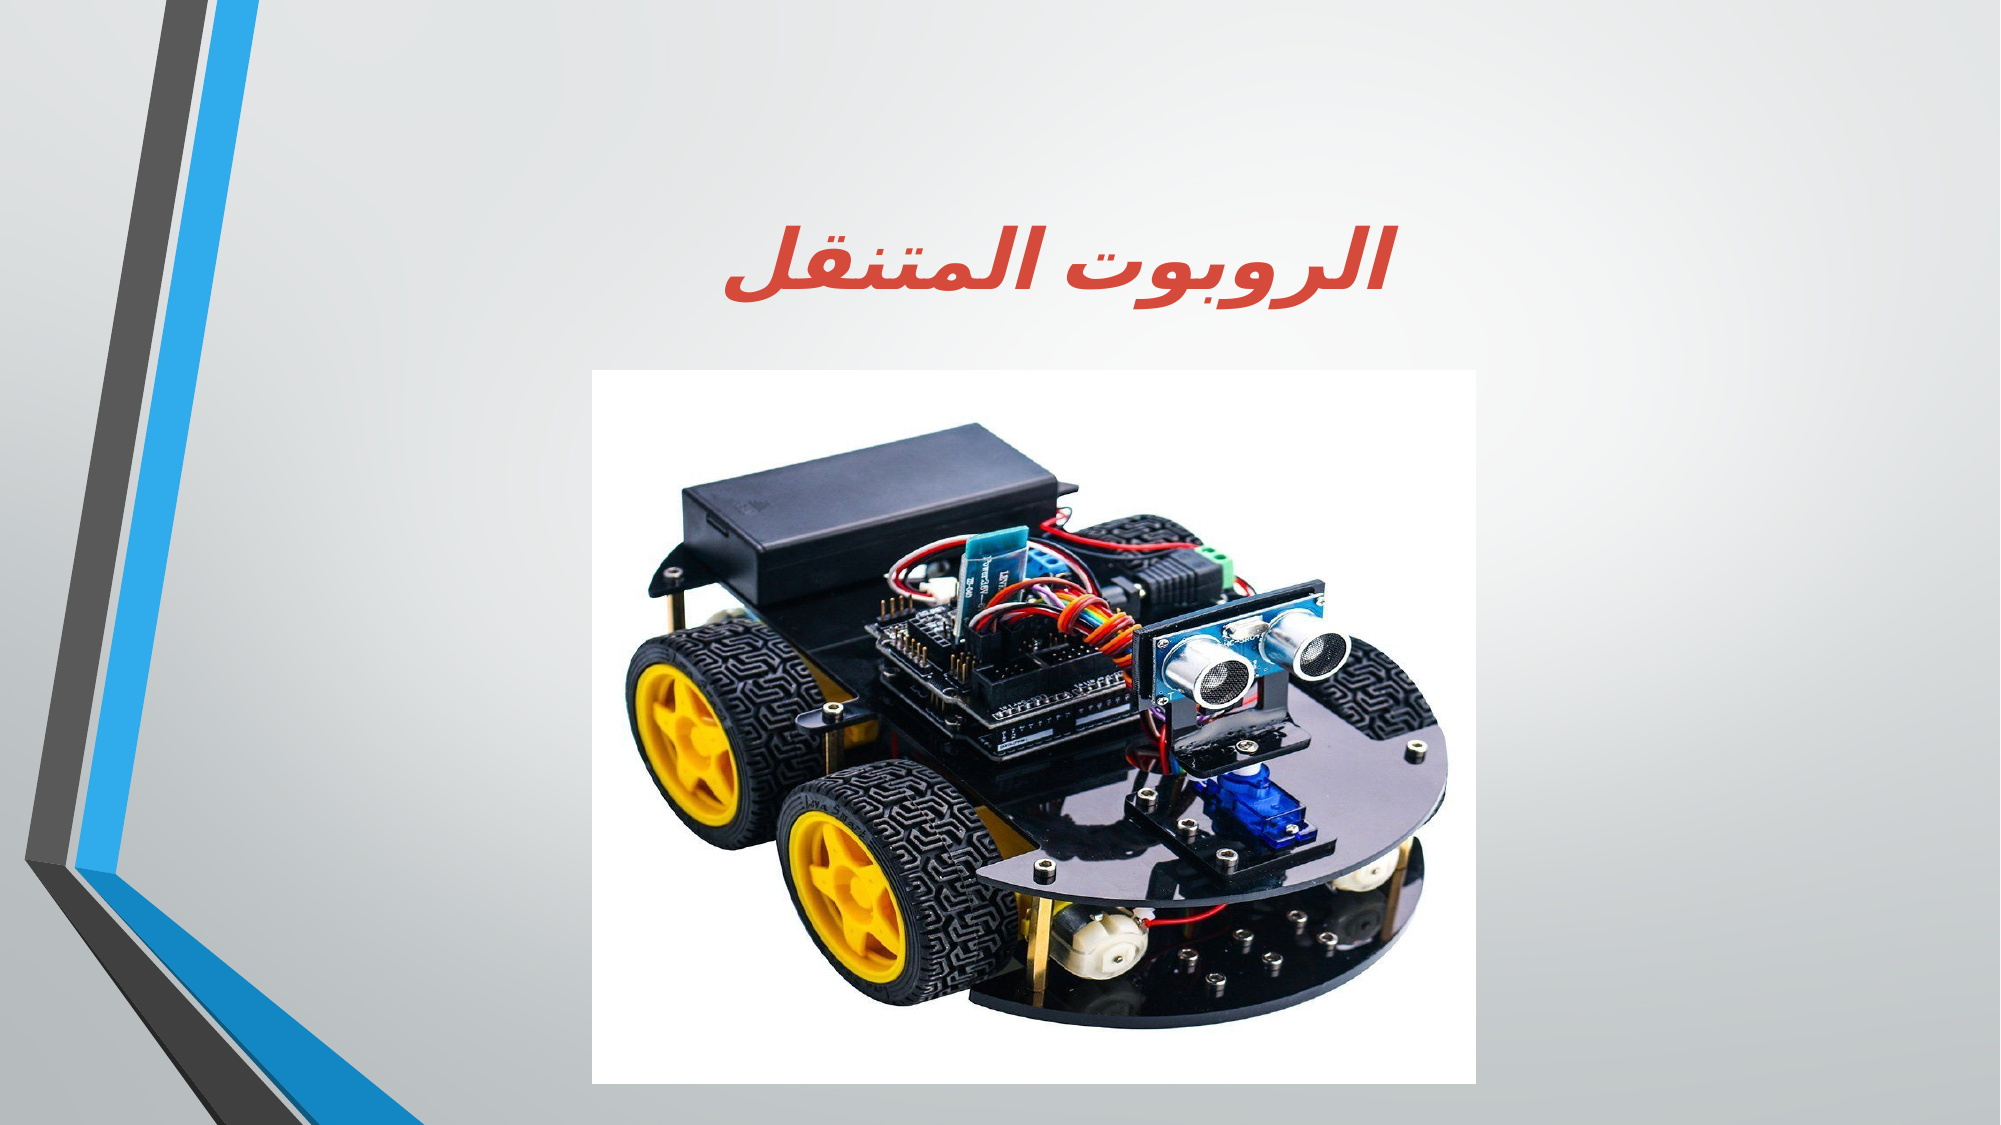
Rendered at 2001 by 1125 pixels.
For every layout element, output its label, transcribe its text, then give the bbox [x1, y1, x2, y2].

title الروبوت المتنقل [243, 112, 1887, 400]
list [591, 370, 1476, 1084]
